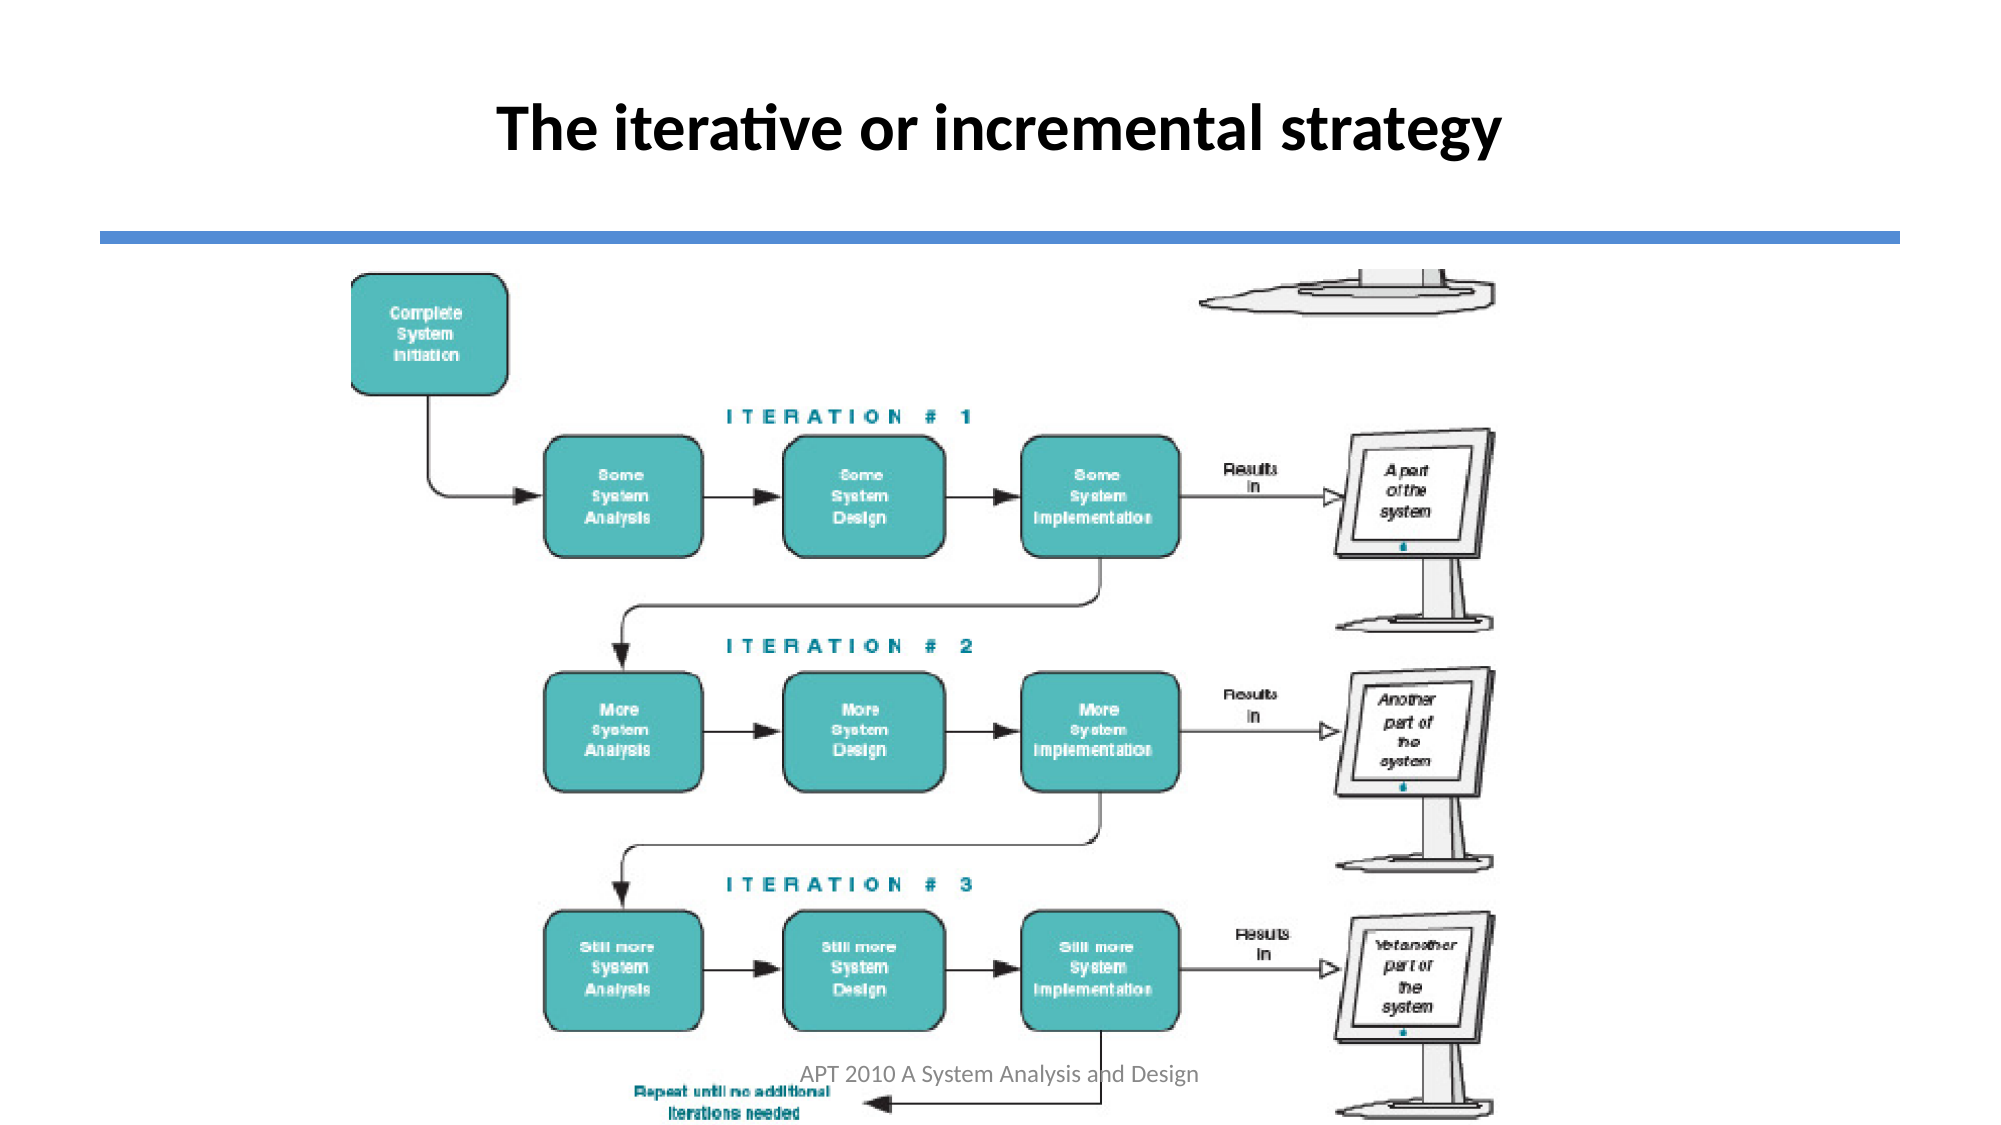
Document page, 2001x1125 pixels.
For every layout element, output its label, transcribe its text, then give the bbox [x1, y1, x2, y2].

title The iterative or incremental strategy [99, 45, 1900, 203]
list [351, 269, 1529, 1125]
